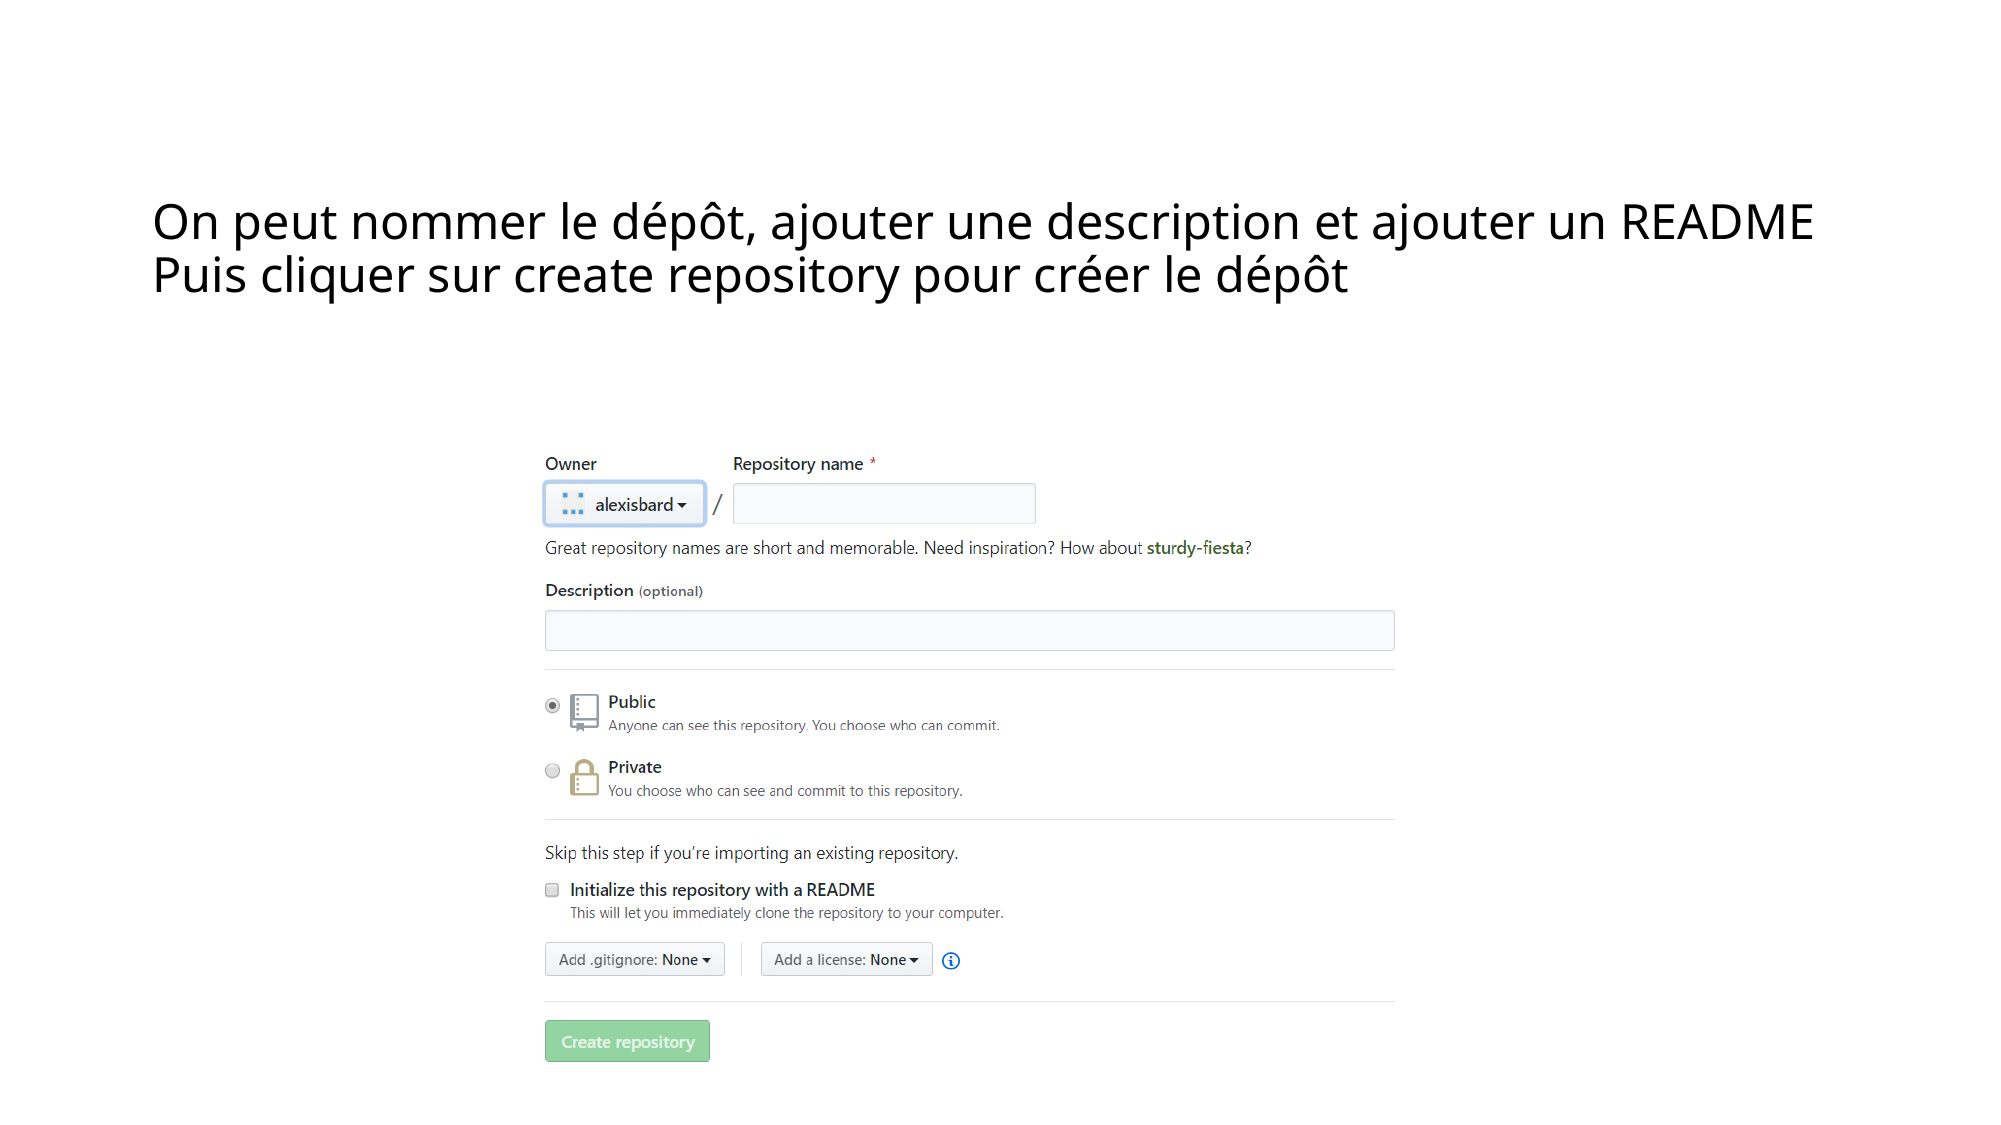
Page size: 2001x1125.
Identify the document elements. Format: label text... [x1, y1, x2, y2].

title On peut nommer le dépôt, ajouter une description et ajouter un README Puis cliquer sur create repository pour créer le dépôt [137, 170, 1863, 389]
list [476, 455, 1438, 1073]
